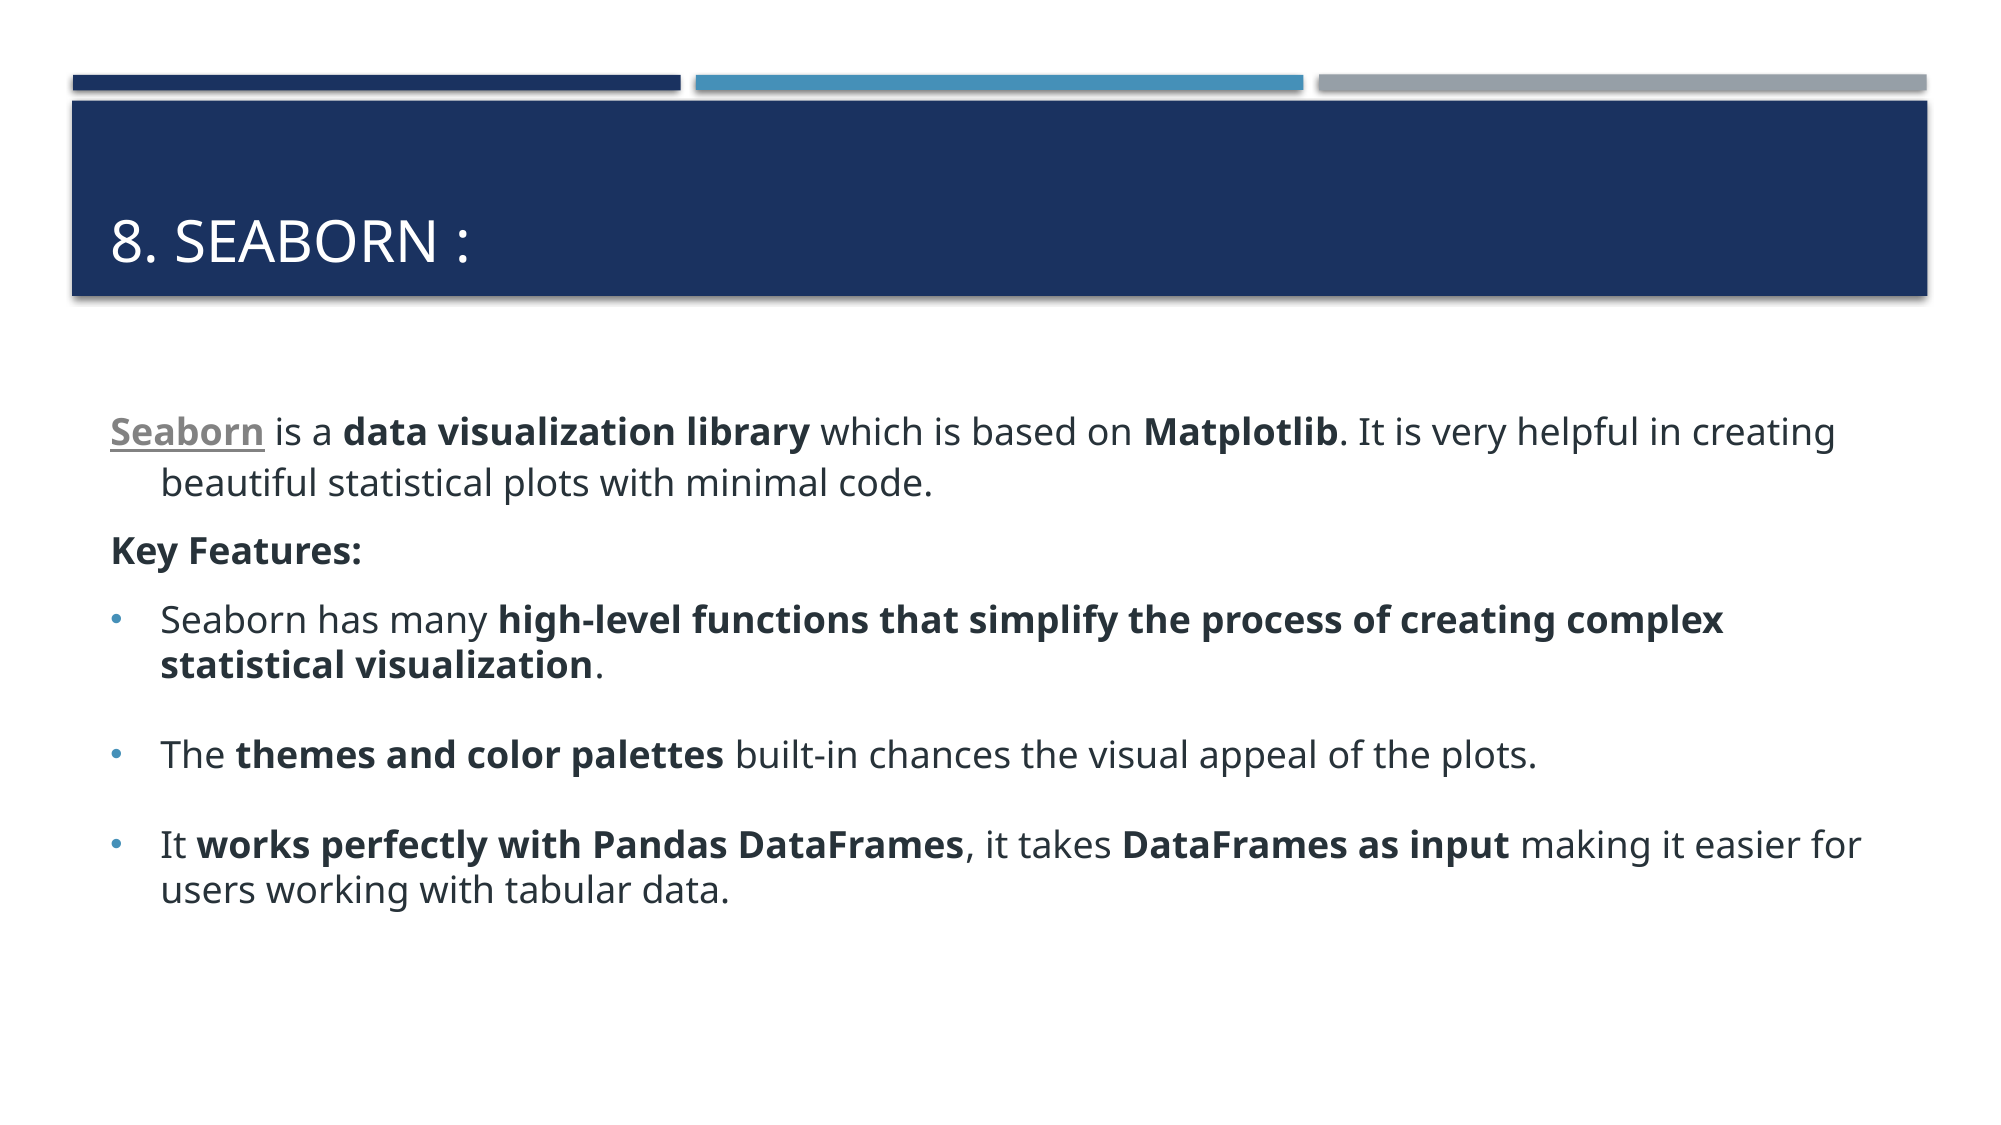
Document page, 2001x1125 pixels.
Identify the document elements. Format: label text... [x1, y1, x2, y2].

title 8. Seaborn : [95, 115, 1905, 282]
list Seaborn is a data visualization library which is based on Matplotlib. It is very helpful in creating beautiful statistical plots with minimal code. Key Features: Seaborn has many high-level functions that simplify the process of creating complex statistical visualization. The themes and color palettes built-in chances the visual appeal of the plots. It works perfectly with Pandas DataFrames, it takes DataFrames as input making it easier for users working with tabular data. [95, 357, 1905, 962]
